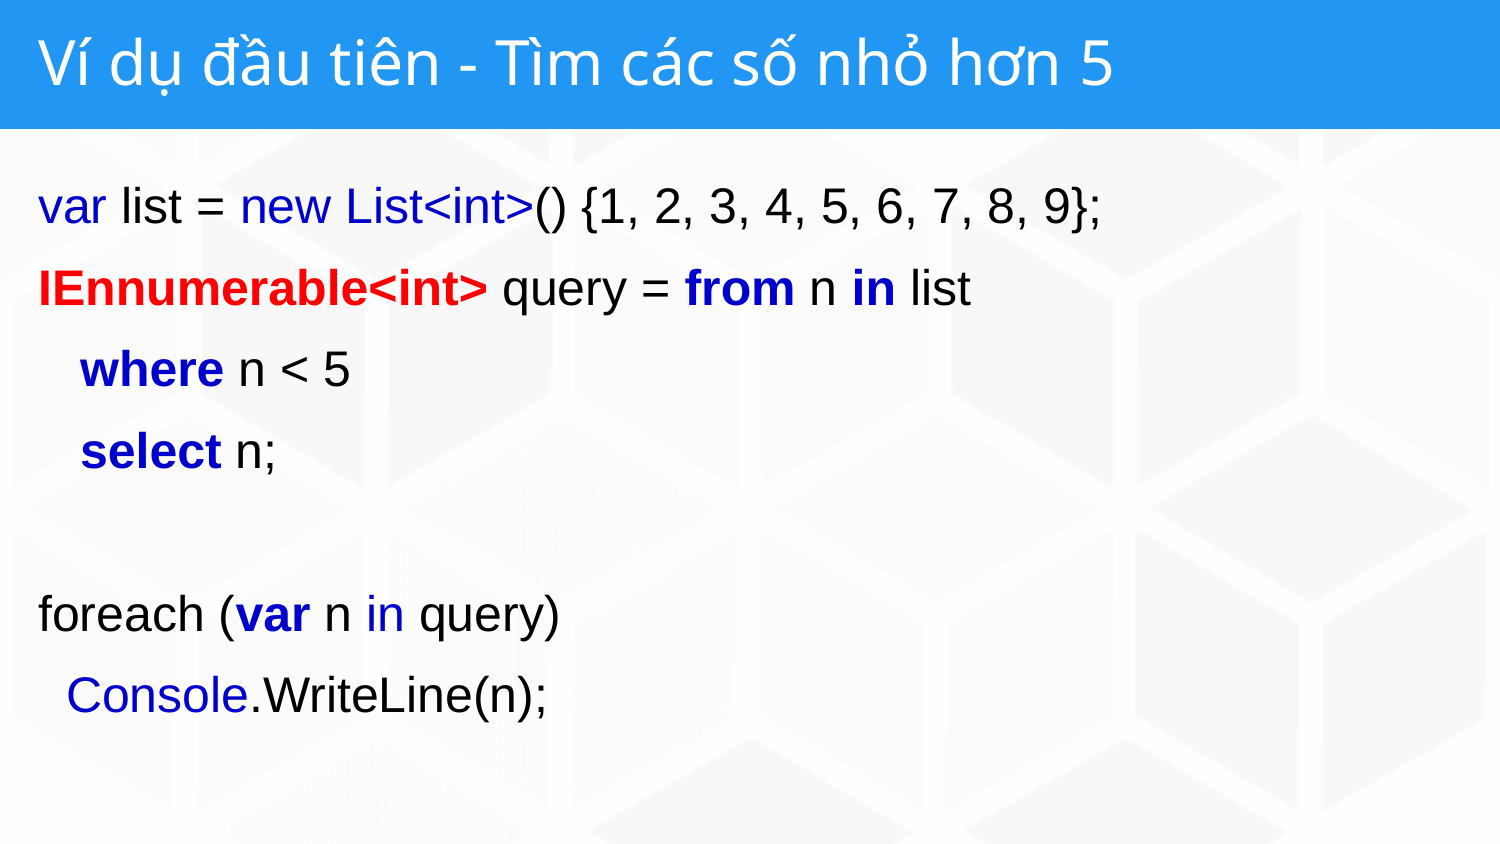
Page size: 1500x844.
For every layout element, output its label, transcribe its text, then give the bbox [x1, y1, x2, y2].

picture [0, 129, 1500, 844]
title Ví dụ đầu tiên - Tìm các số nhỏ hơn 5 [23, 0, 1500, 122]
list var list = new List<int>() {1, 2, 3, 4, 5, 6, 7, 8, 9}; IEnnumerable<int> query = from n in list where n < 5 select n; foreach (var n in query) Console.WriteLine(n); [23, 149, 1489, 844]
